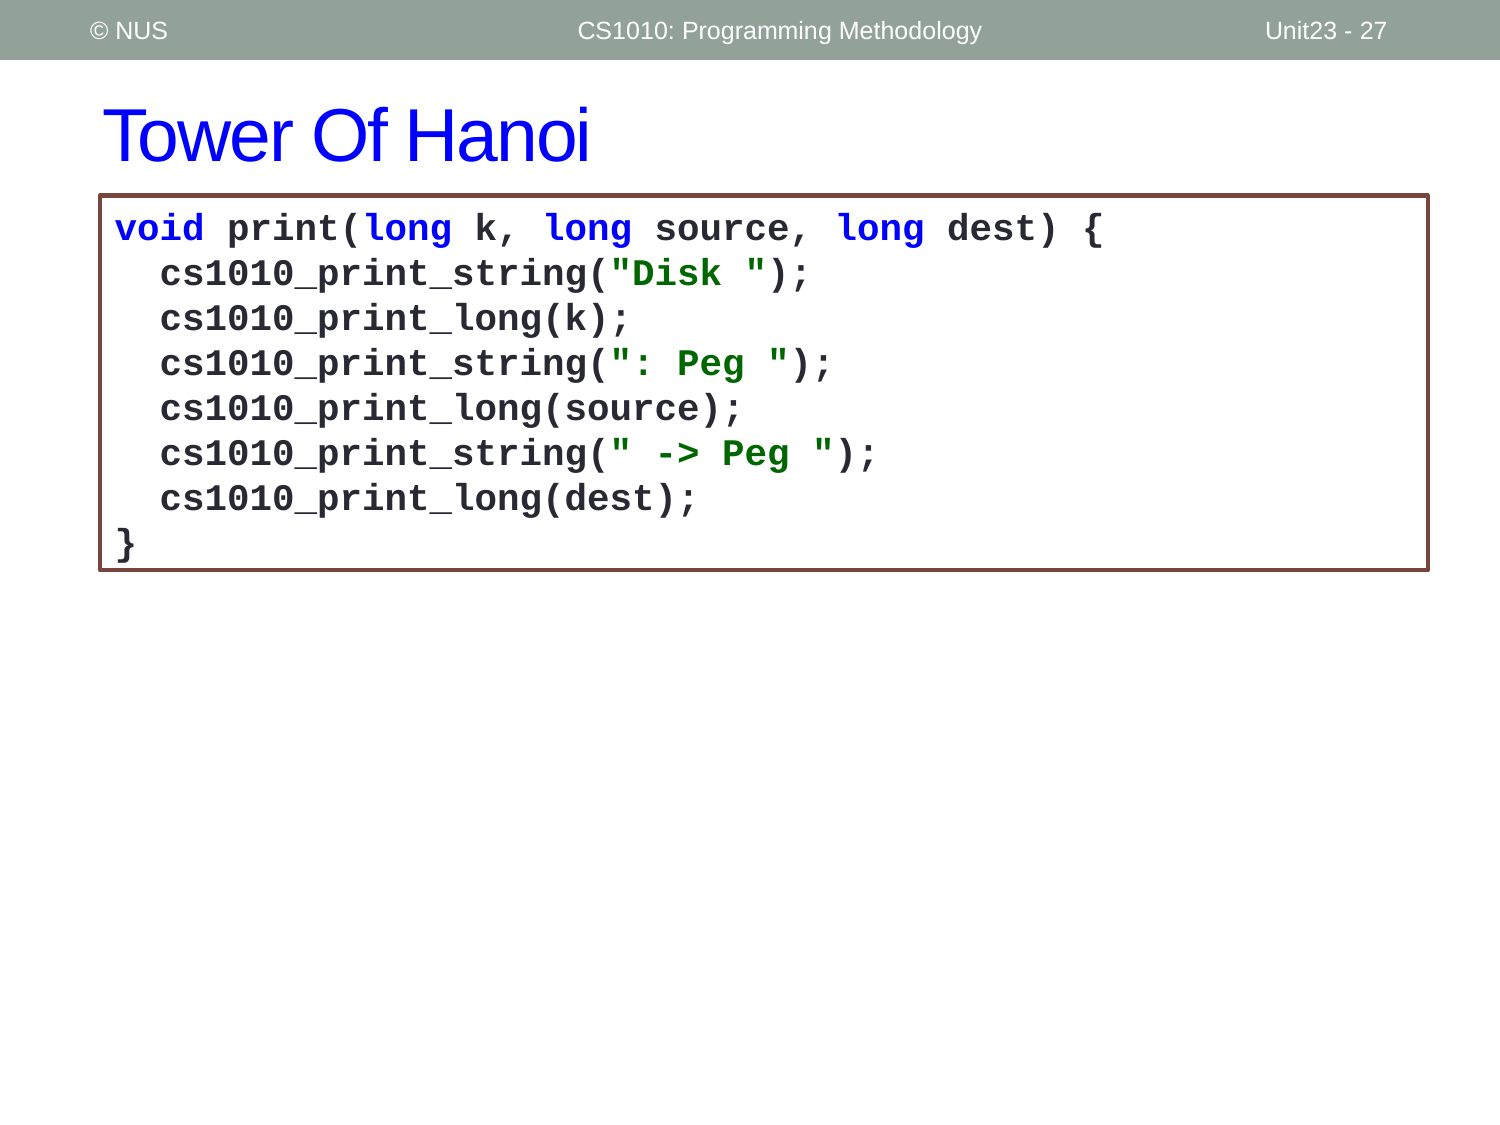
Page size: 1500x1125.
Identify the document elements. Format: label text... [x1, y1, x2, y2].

slide_number © NUS [75, 3, 550, 57]
title Tower Of Hanoi [87, 62, 1463, 200]
text_box void print(long k, long source, long dest) { cs1010_print_string("Disk "); cs1010_print_long(k); cs1010_print_string(": Peg "); cs1010_print_long(source); cs1010_print_string(" -> Peg "); cs1010_print_long(dest); } [98, 193, 1430, 572]
slide_number Unit23 - 27 [1250, 3, 1425, 57]
footer CS1010: Programming Methodology [562, 3, 1238, 57]
